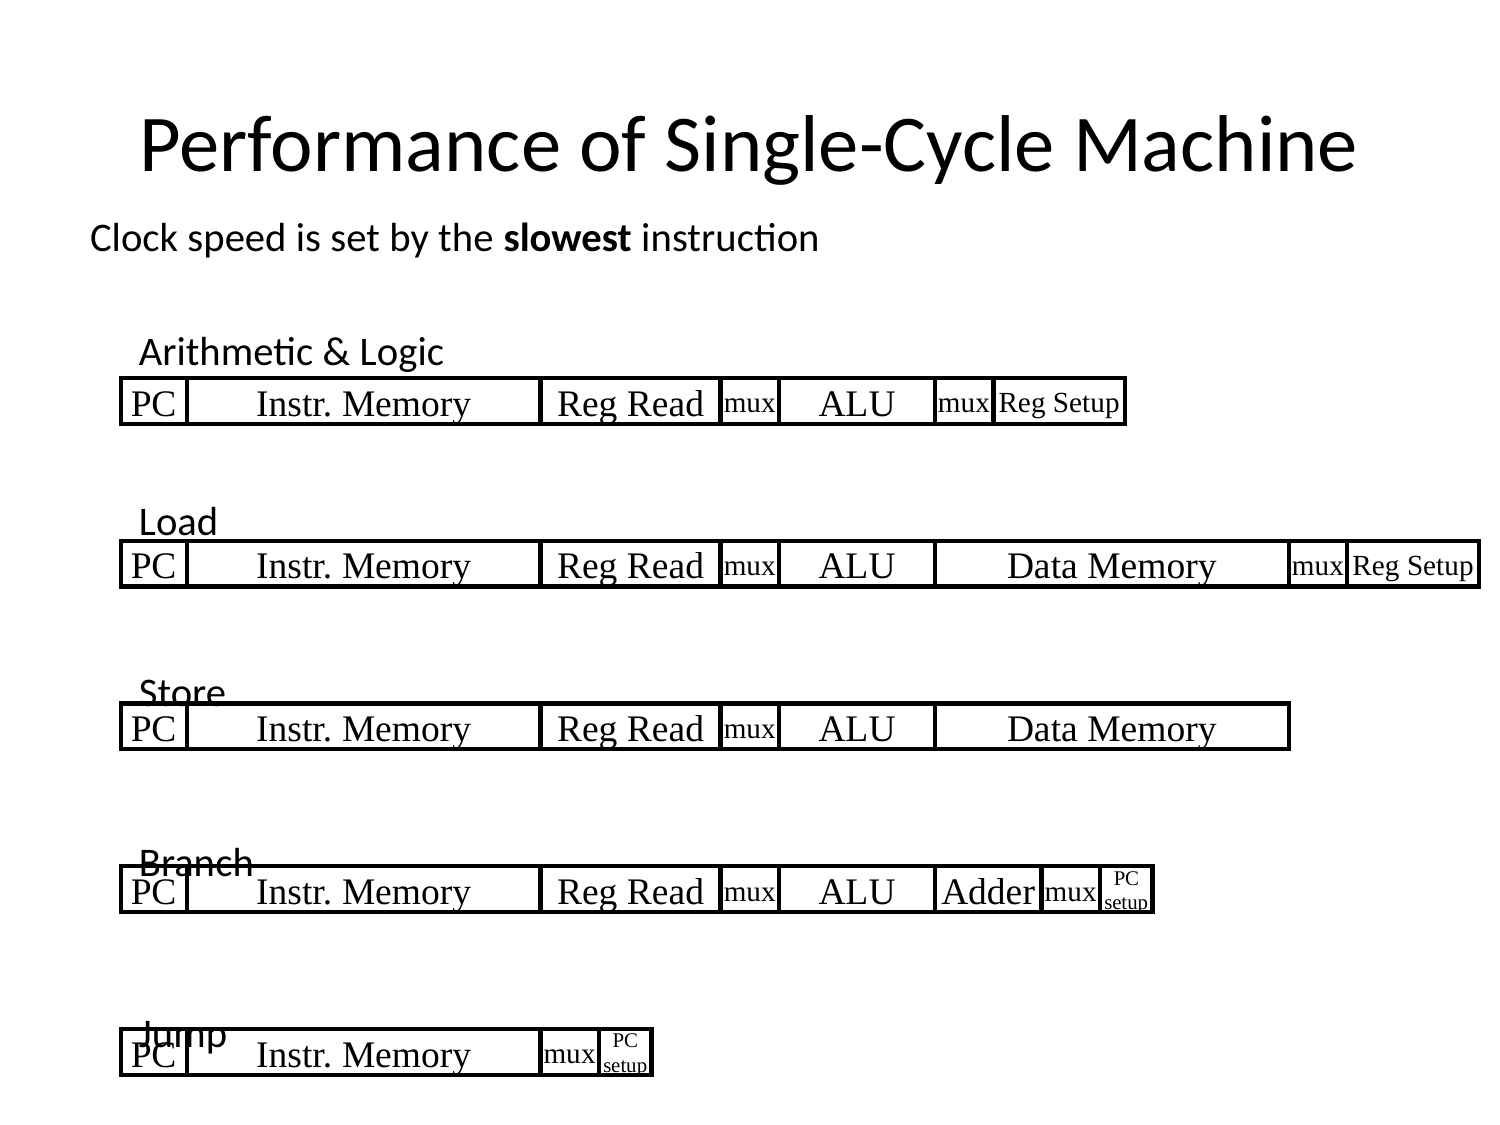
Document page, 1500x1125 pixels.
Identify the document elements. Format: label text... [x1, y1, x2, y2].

list Clock speed is set by the slowest instruction Arithmetic & Logic Load Store Branch Jump [75, 203, 1425, 1066]
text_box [120, 703, 1289, 750]
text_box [120, 377, 1126, 425]
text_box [120, 540, 1480, 587]
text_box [120, 866, 1153, 913]
title Performance of Single-Cycle Machine [75, 45, 1425, 203]
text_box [120, 1028, 652, 1076]
